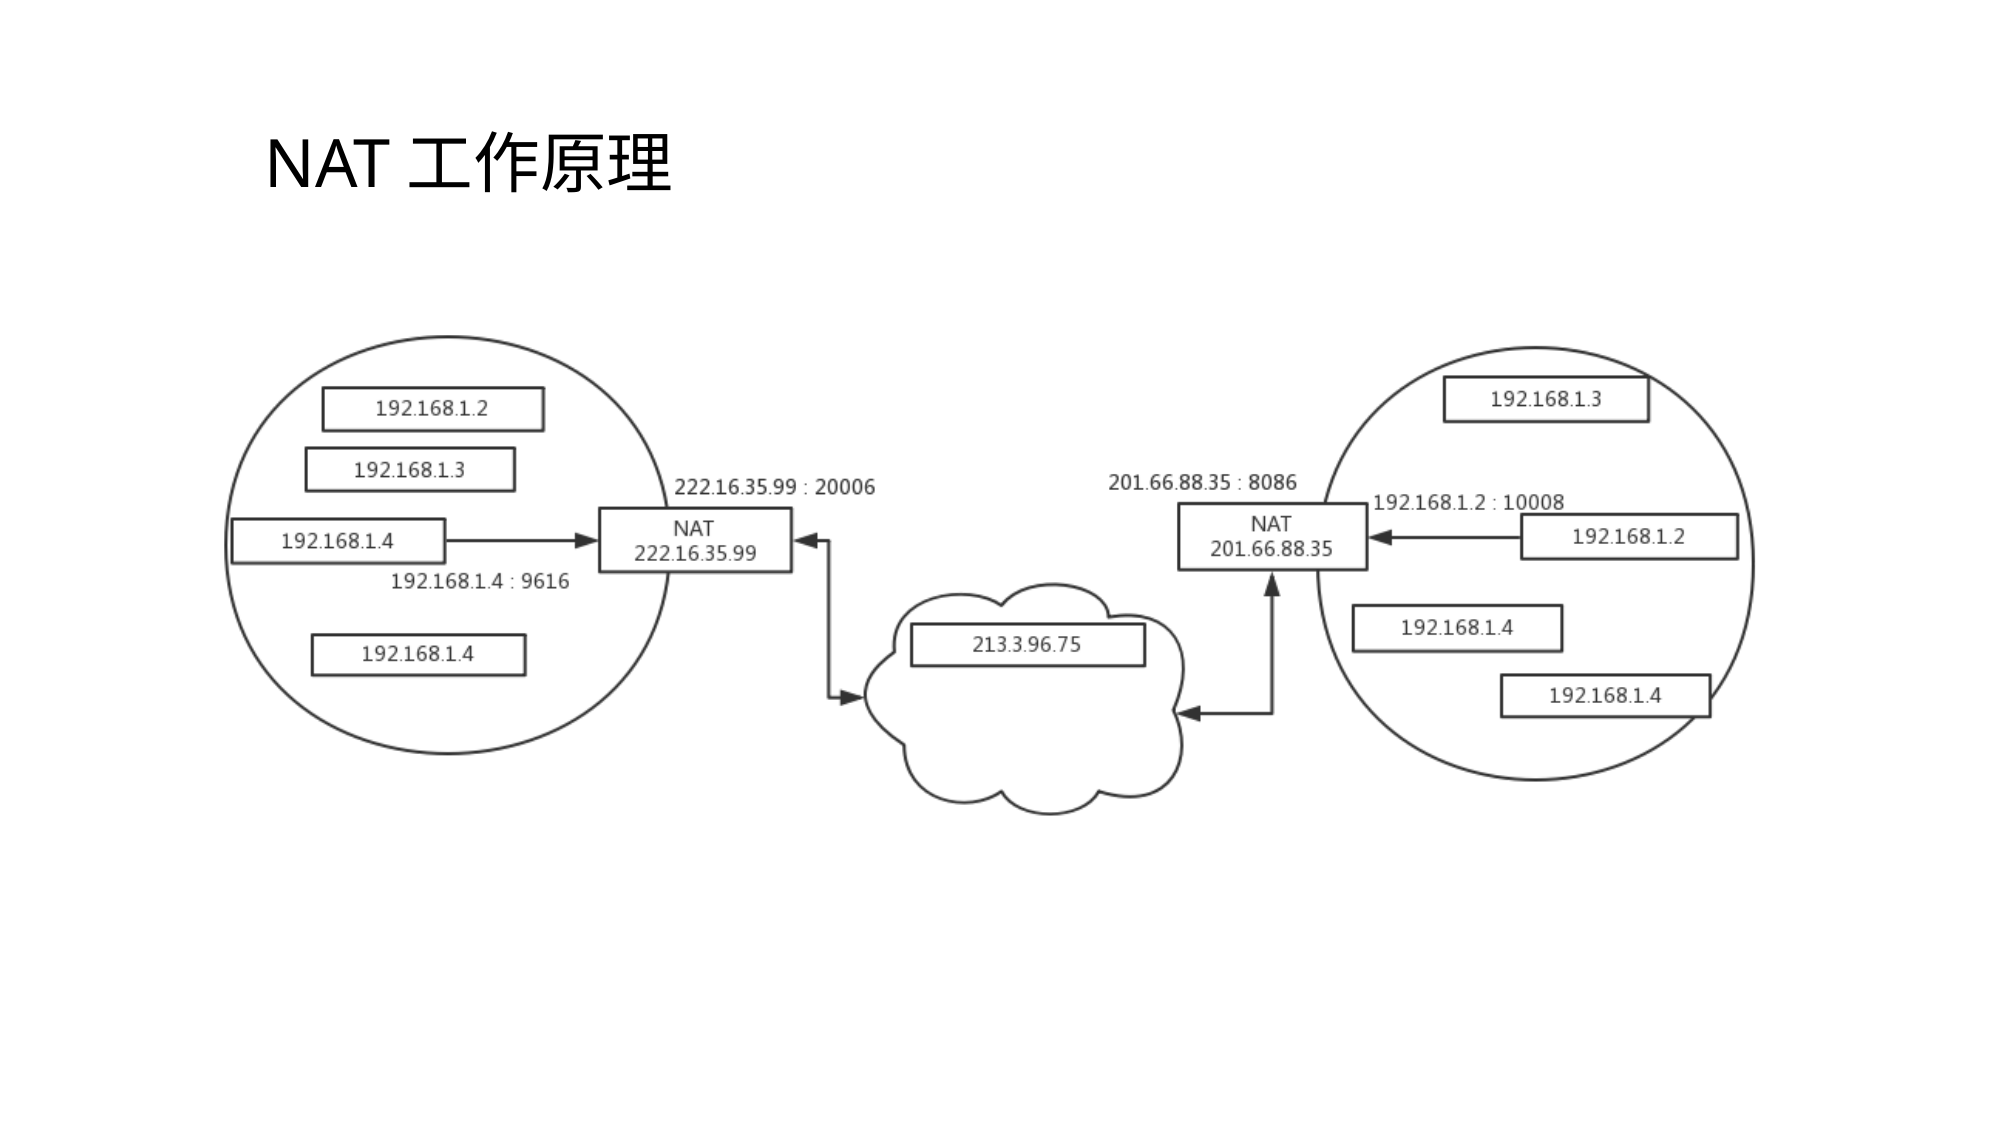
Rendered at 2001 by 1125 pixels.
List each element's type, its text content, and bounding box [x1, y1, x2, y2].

title NAT工作原理 [249, 85, 1750, 210]
picture [152, 263, 1803, 863]
